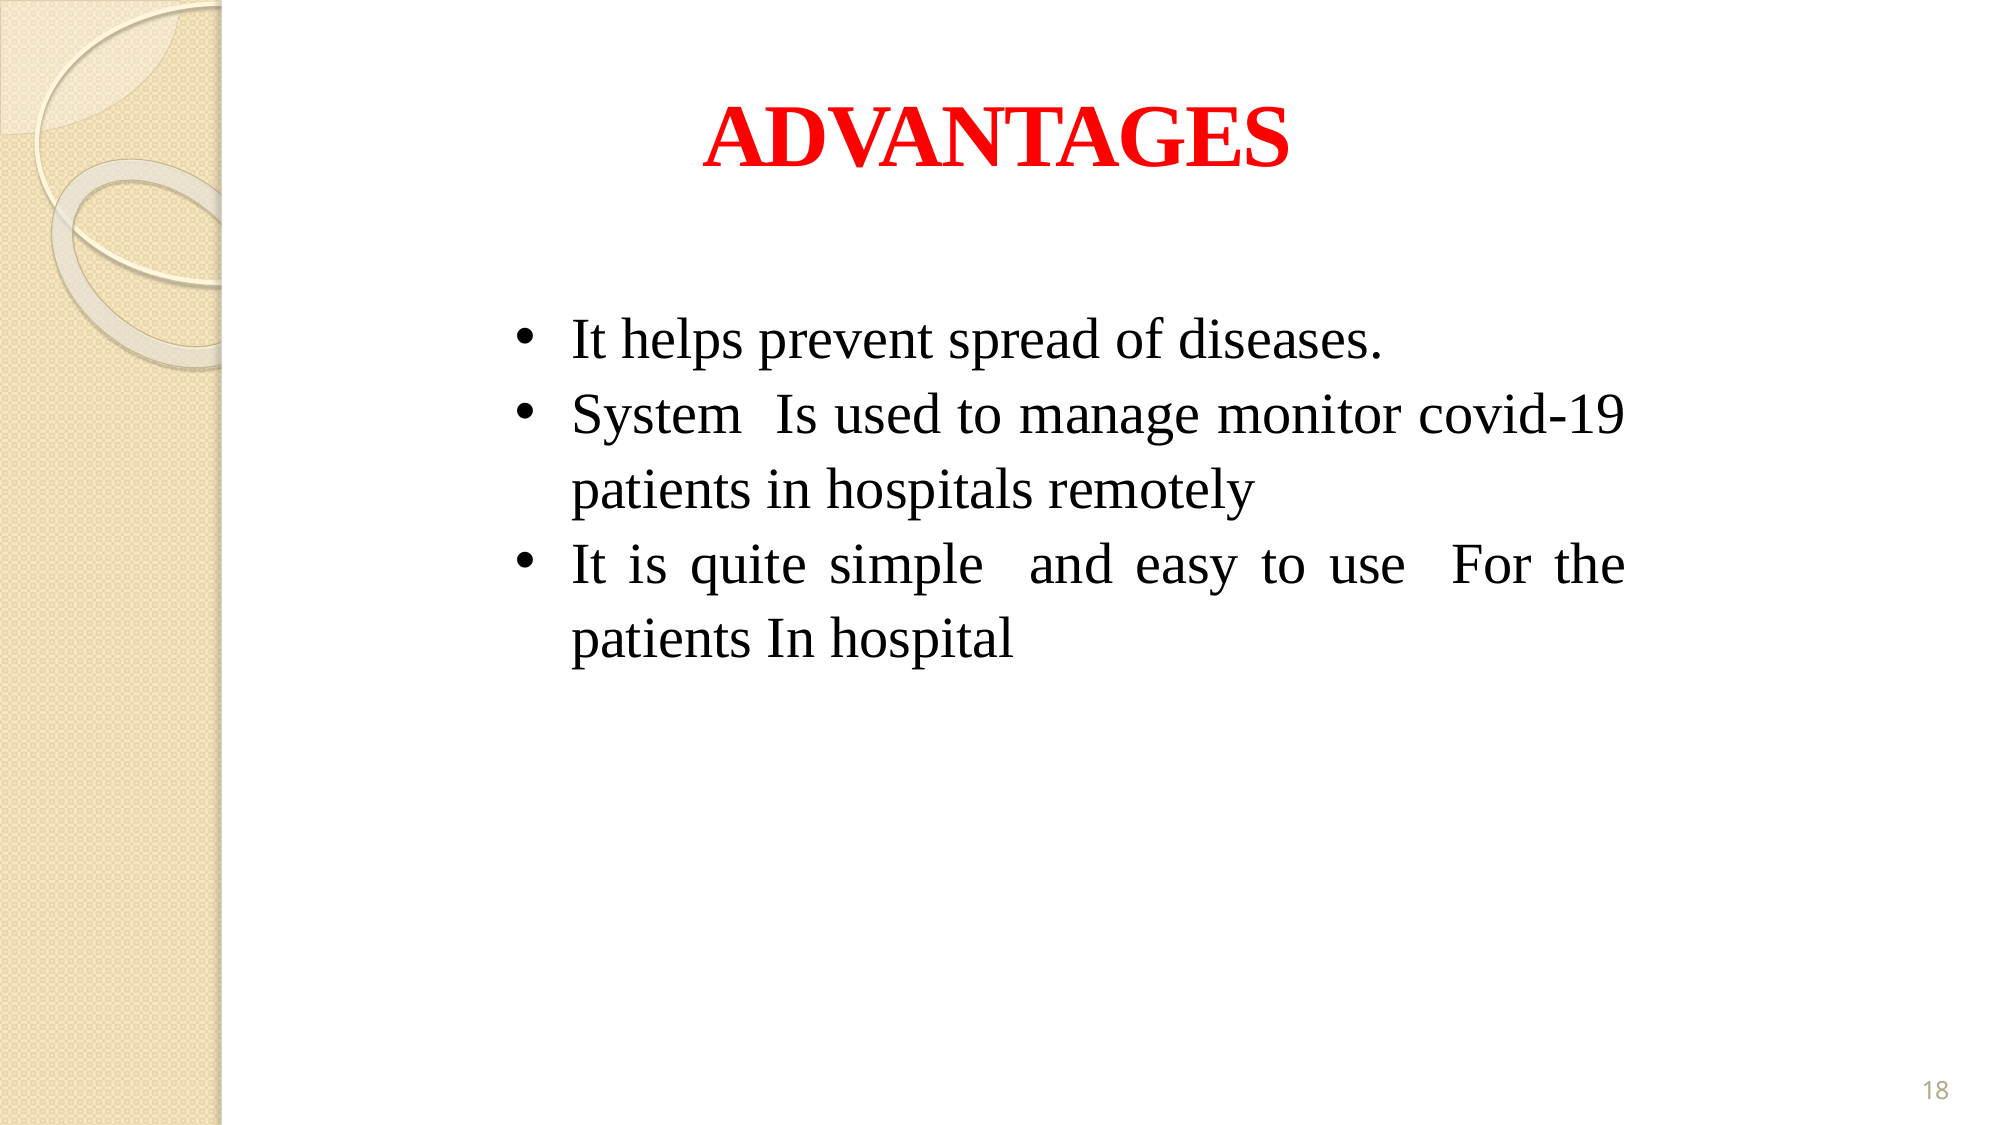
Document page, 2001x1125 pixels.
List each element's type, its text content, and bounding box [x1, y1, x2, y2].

text_box It helps prevent spread of diseases. System Is used to manage monitor covid-19 patients in hospitals remotely It is quite simple and easy to use For the patients In hospital [499, 288, 1642, 731]
picture [0, 0, 221, 1125]
slide_number 18 [1915, 1073, 1953, 1125]
title ADVANTAGES [699, 75, 1400, 265]
